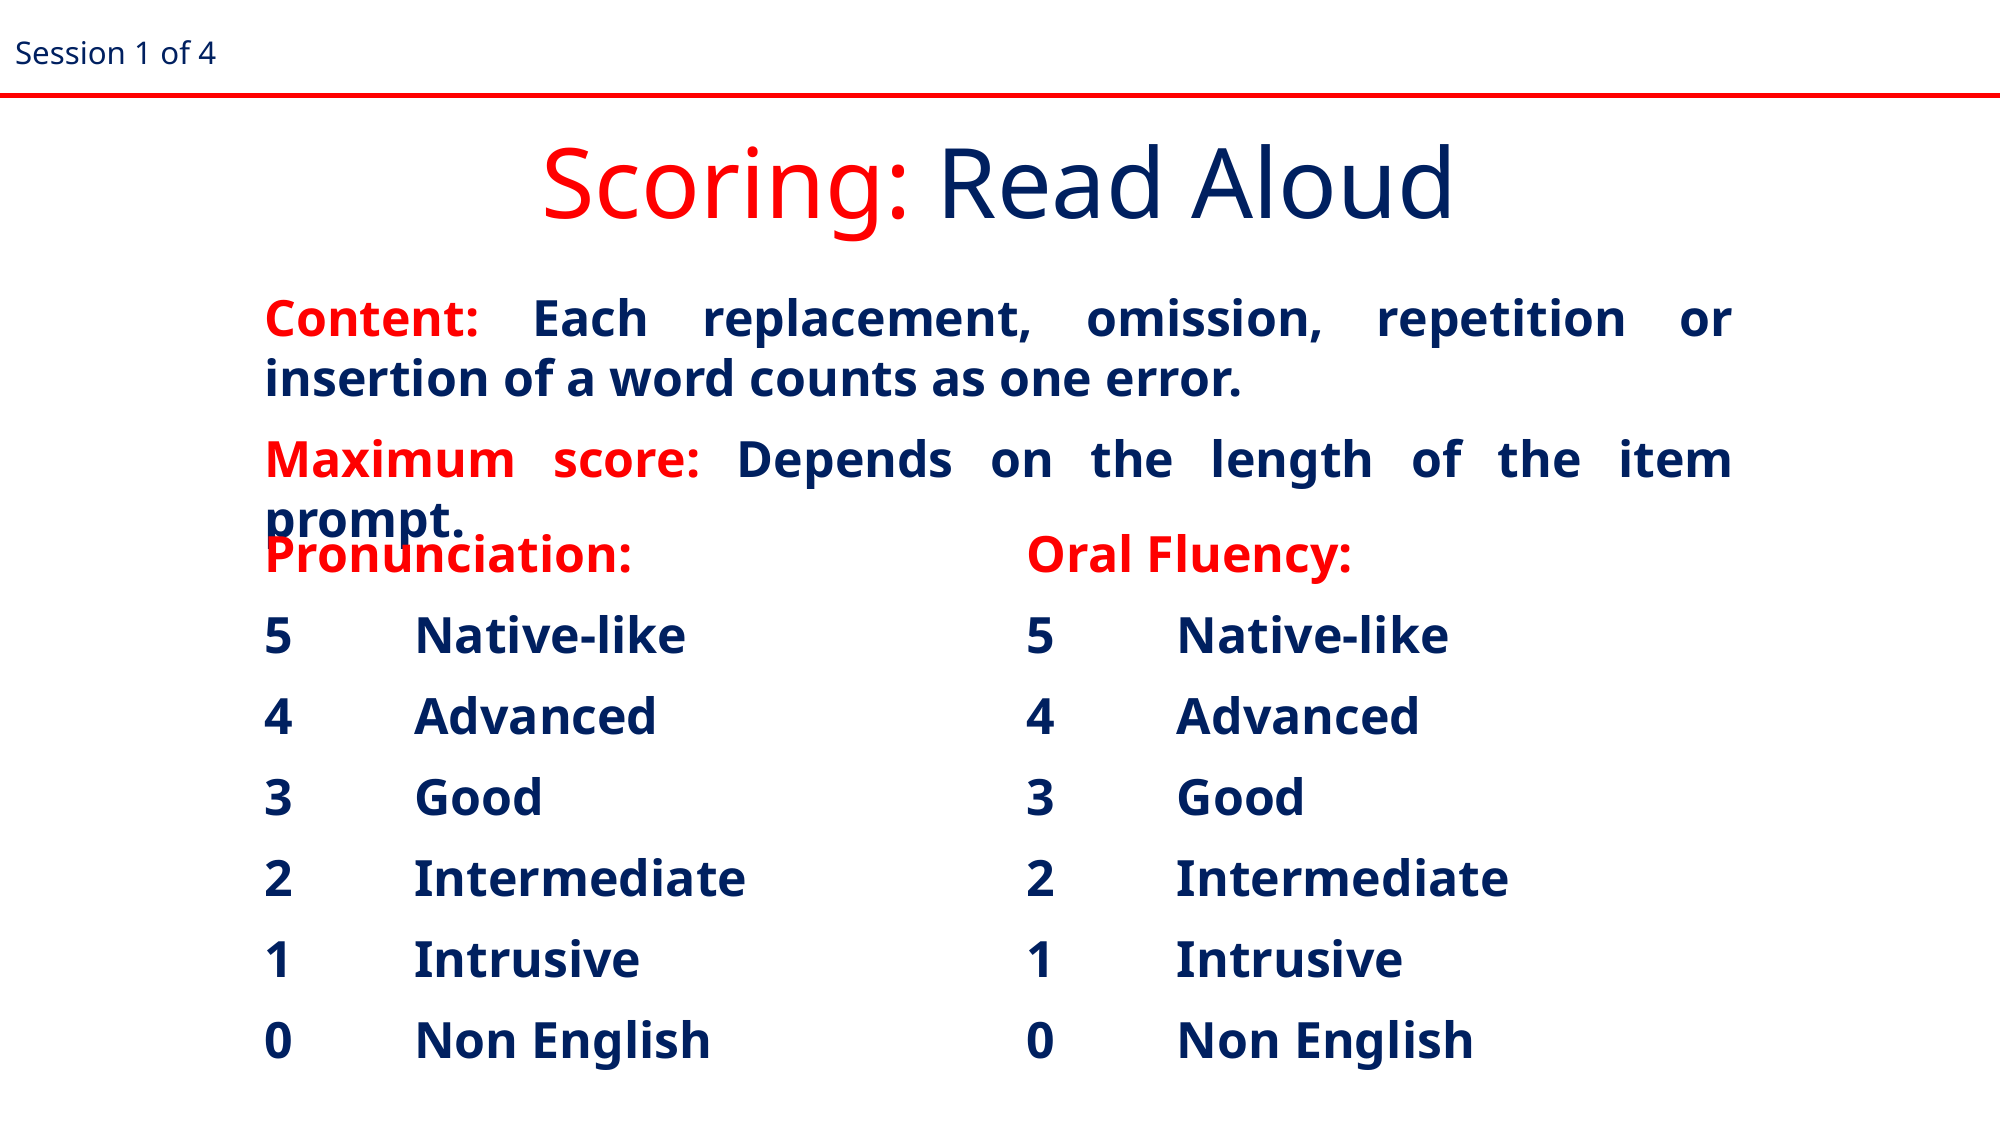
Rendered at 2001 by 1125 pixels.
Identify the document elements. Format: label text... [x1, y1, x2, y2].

list Content: Each replacement, omission, repetition or insertion of a word counts as one error. Maximum score: Depends on the length of the item prompt. [249, 279, 1750, 515]
text_box Session 1 of 4 [0, 28, 290, 80]
text_box Oral Fluency: 5 Native-like 4 Advanced 3 Good 2 Intermediate 1 Intrusive 0 Non English [1011, 515, 1750, 1095]
text_box Scoring: Read Aloud [249, 118, 1750, 257]
text_box Pronunciation: 5 Native-like 4 Advanced 3 Good 2 Intermediate 1 Intrusive 0 Non English [249, 515, 1011, 1095]
